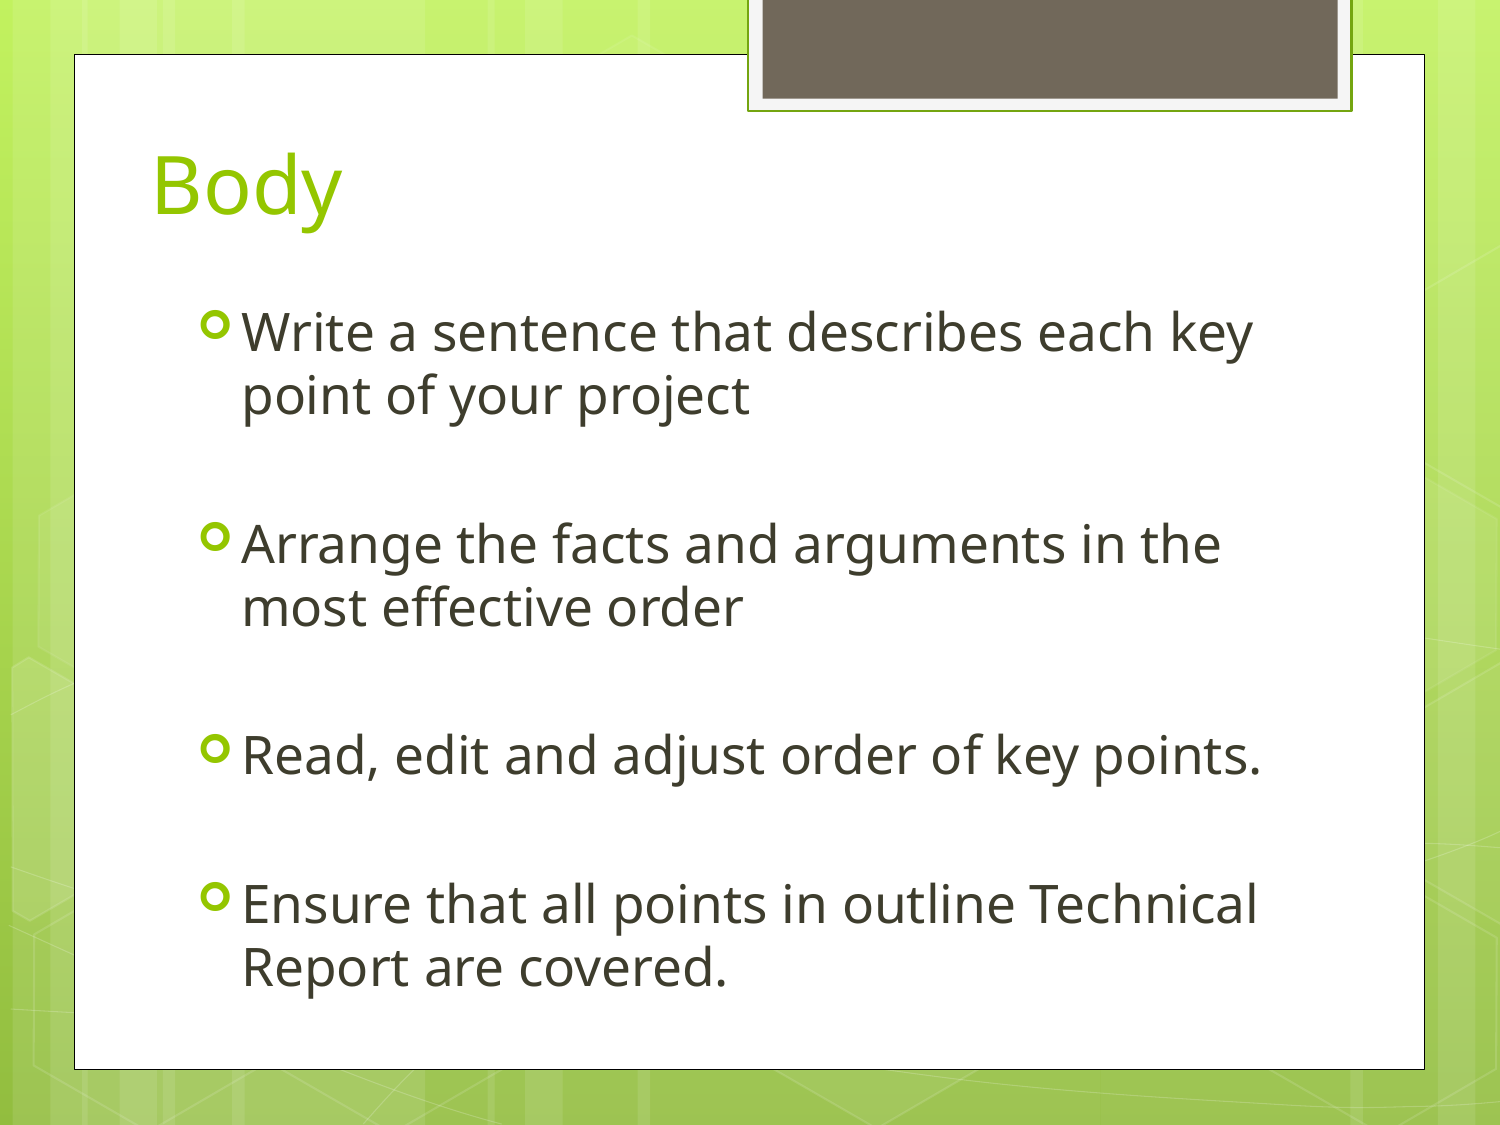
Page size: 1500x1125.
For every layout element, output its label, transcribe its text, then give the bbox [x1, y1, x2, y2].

list Write a sentence that describes each key point of your project Arrange the facts and arguments in the most effective order Read, edit and adjust order of key points. Ensure that all points in outline Technical Report are covered. [171, 290, 1283, 1012]
title Body [135, 125, 1289, 238]
